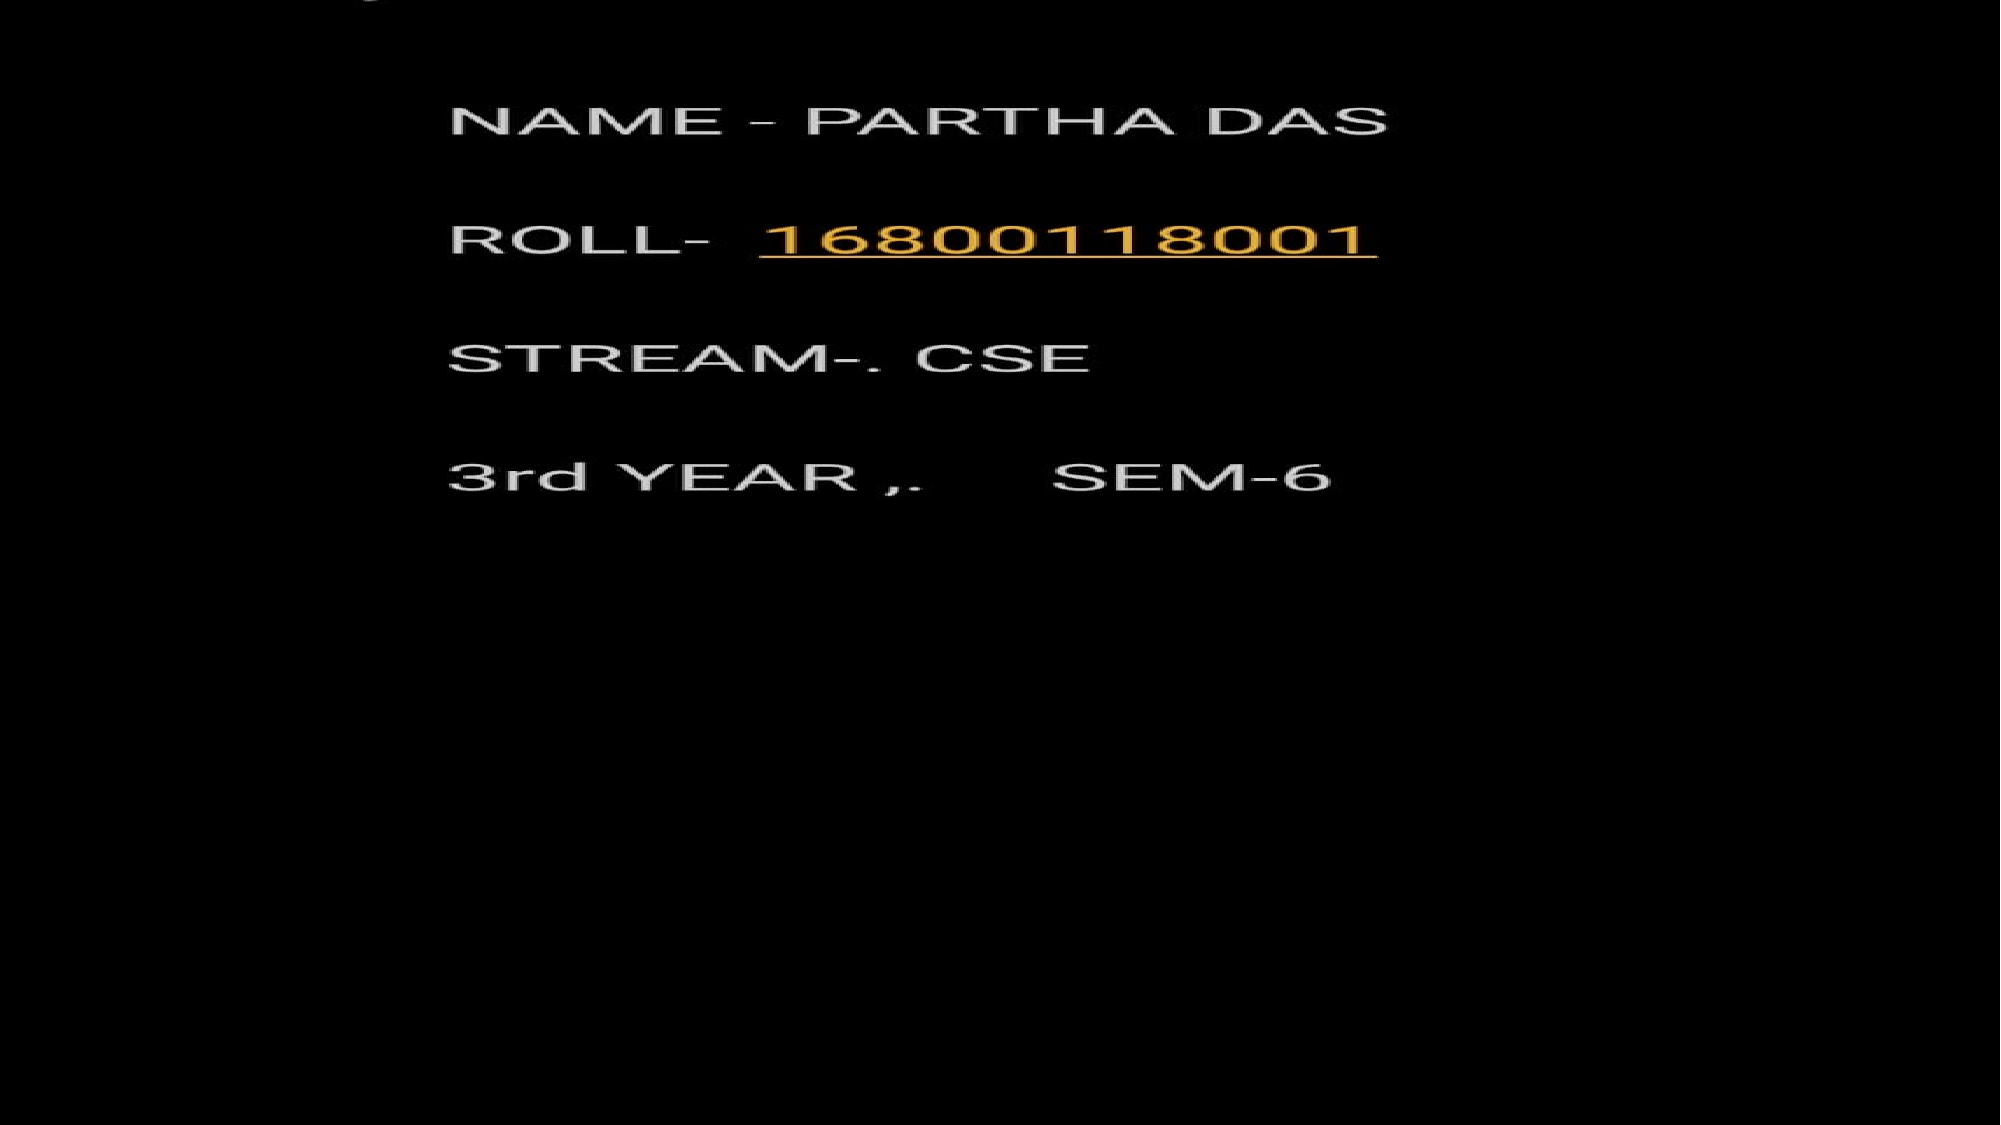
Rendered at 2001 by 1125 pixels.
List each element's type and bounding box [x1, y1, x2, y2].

list [0, 0, 2000, 1125]
